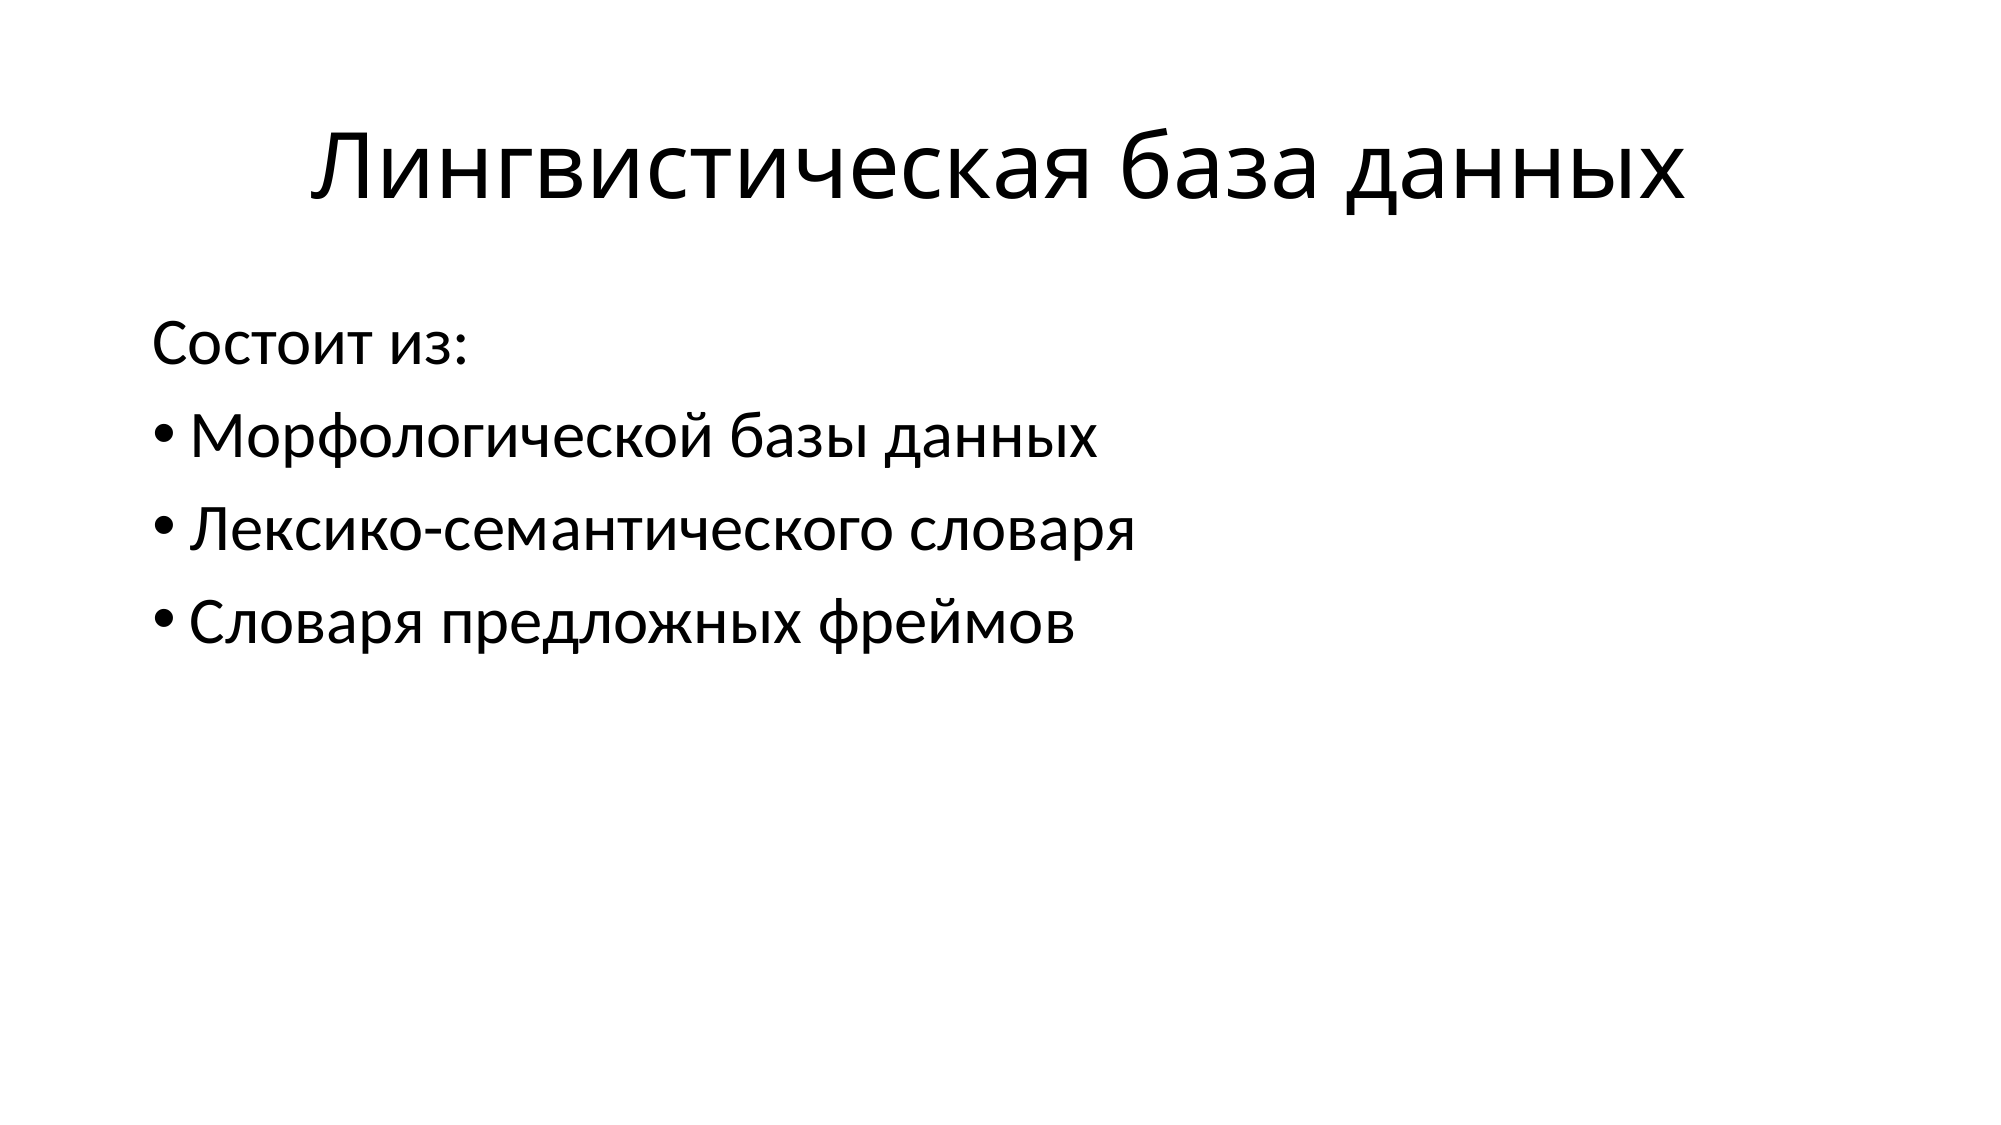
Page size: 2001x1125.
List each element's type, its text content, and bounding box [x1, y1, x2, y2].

title Лингвистическая база данных [137, 59, 1863, 278]
list Состоит из: Морфологической базы данных Лексико-семантического словаря Словаря предложных фреймов [137, 299, 1863, 1014]
